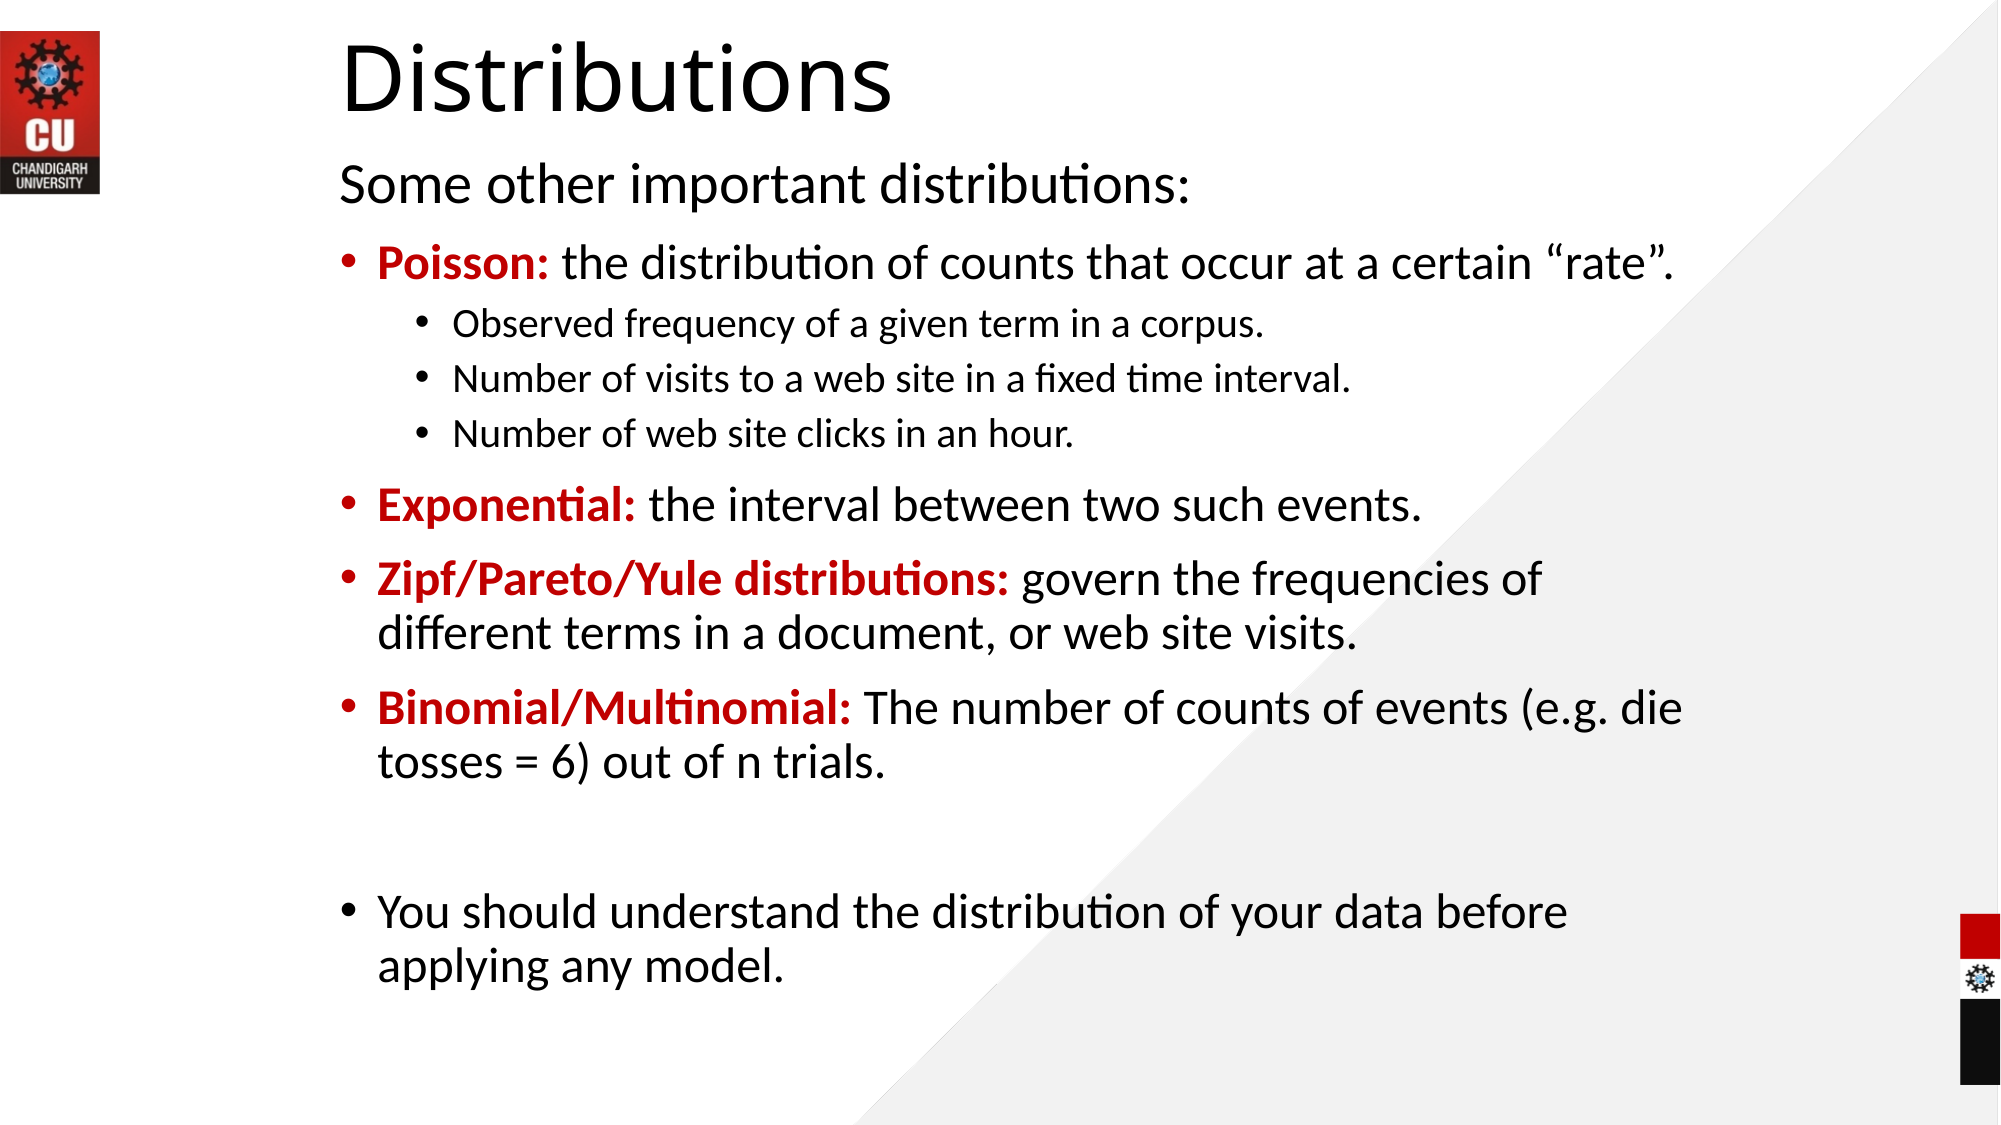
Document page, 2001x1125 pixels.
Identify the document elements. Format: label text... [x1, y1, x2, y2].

title Distributions [324, 18, 1675, 145]
list Some other important distributions: Poisson: the distribution of counts that occur at a certain “rate”. Observed frequency of a given term in a corpus. Number of visits to a web site in a fixed time interval. Number of web site clicks in an hour. Exponential: the interval between two such events. Zipf/Pareto/Yule distributions: govern the frequencies of different terms in a document, or web site visits. Binomial/Multinomial: The number of counts of events (e.g. die tosses = 6) out of n trials. You should understand the distribution of your data before applying any model. [324, 145, 1704, 1108]
picture [0, 0, 2001, 1125]
